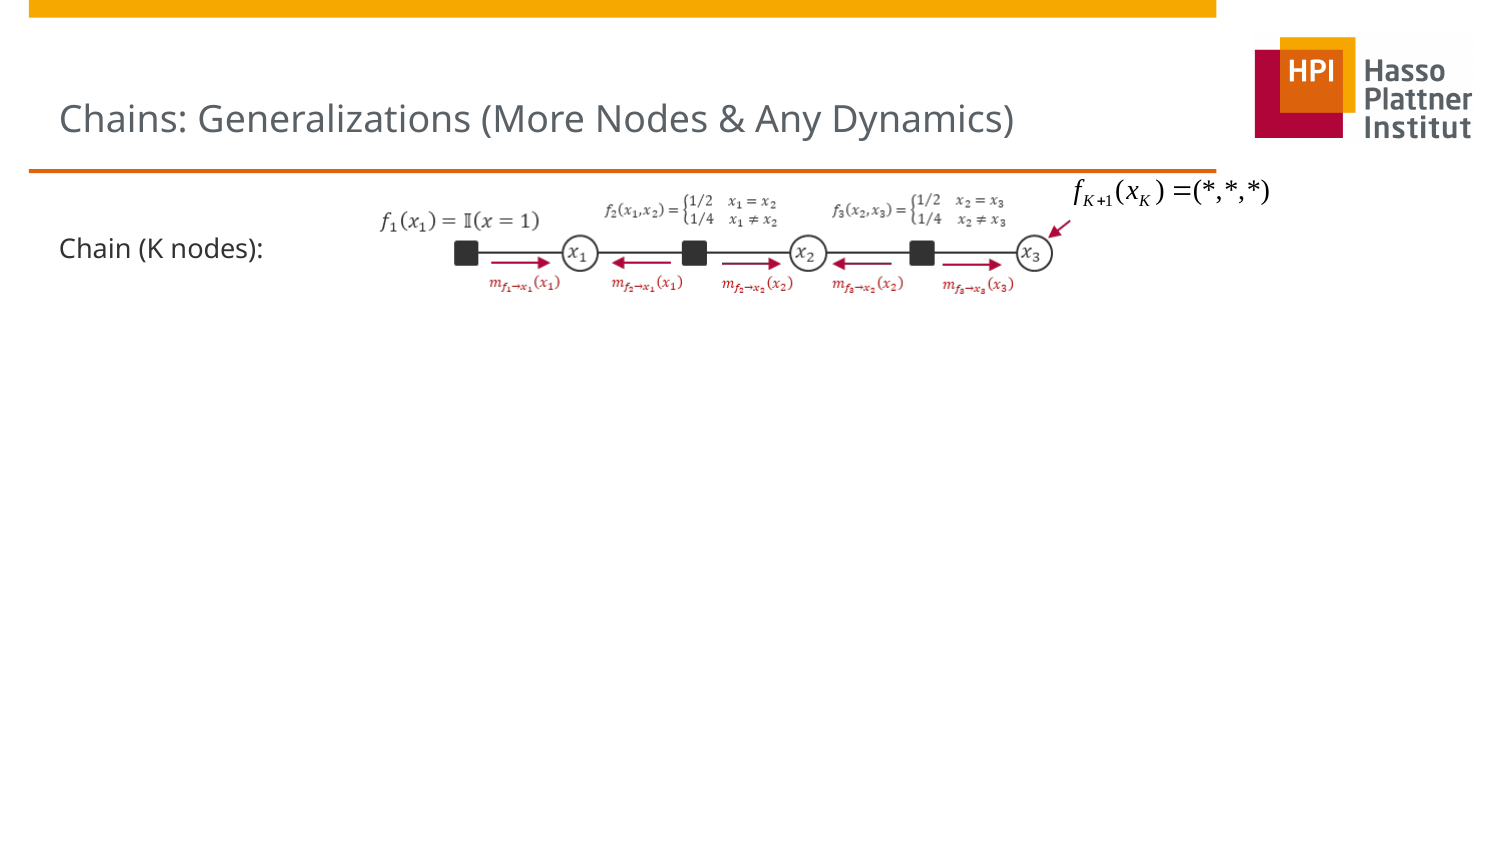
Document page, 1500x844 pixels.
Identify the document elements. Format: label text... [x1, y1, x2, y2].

list Chain (K nodes): [58, 203, 1211, 788]
picture [1252, 33, 1477, 142]
picture [371, 118, 1071, 330]
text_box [1063, 170, 1276, 214]
title Chains: Generalizations (More Nodes & Any Dynamics) [58, 17, 1187, 170]
